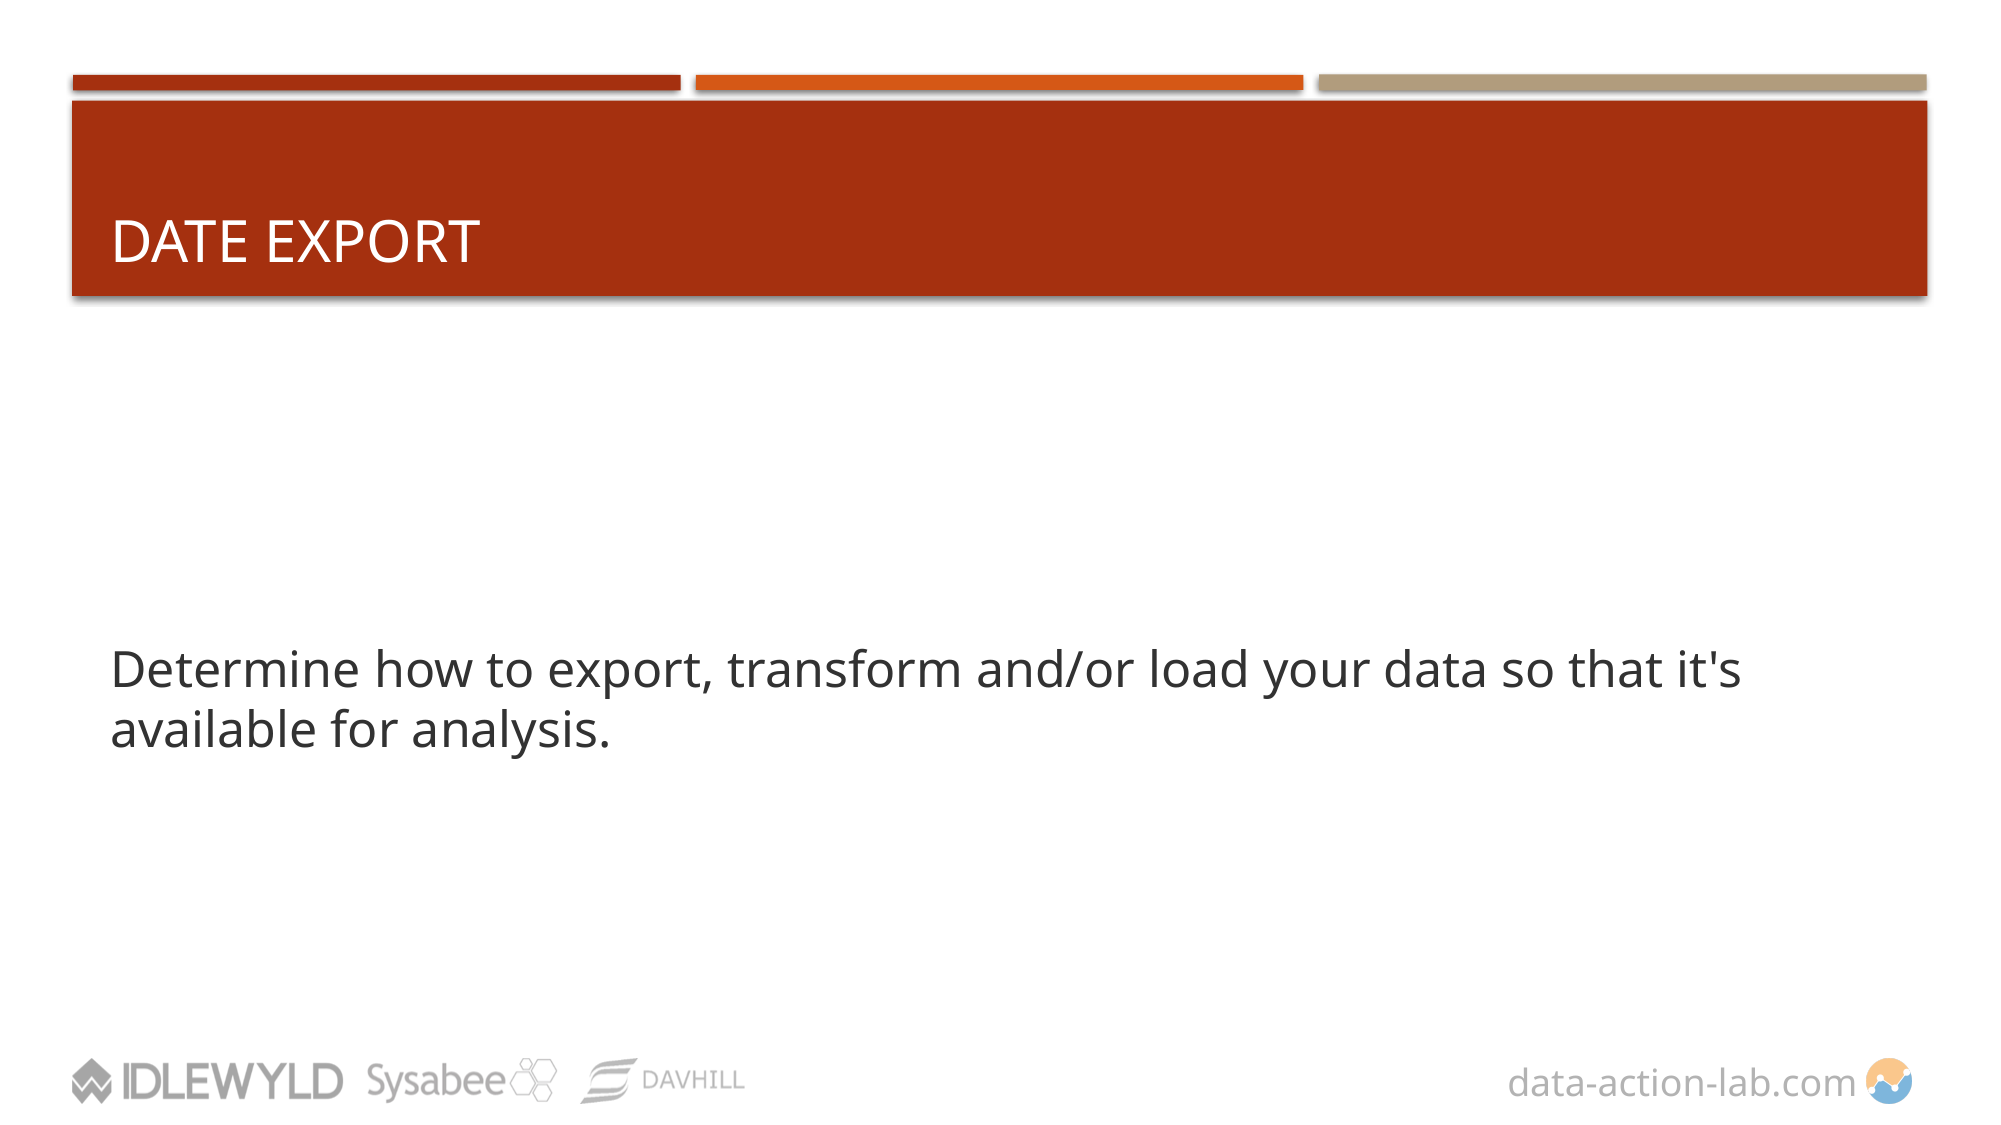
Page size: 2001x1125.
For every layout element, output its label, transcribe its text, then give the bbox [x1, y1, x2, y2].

list Determine how to export, transform and/or load your data so that it's available for analysis. [95, 357, 1905, 1037]
picture [72, 1058, 745, 1104]
title Date Export [95, 115, 1905, 282]
